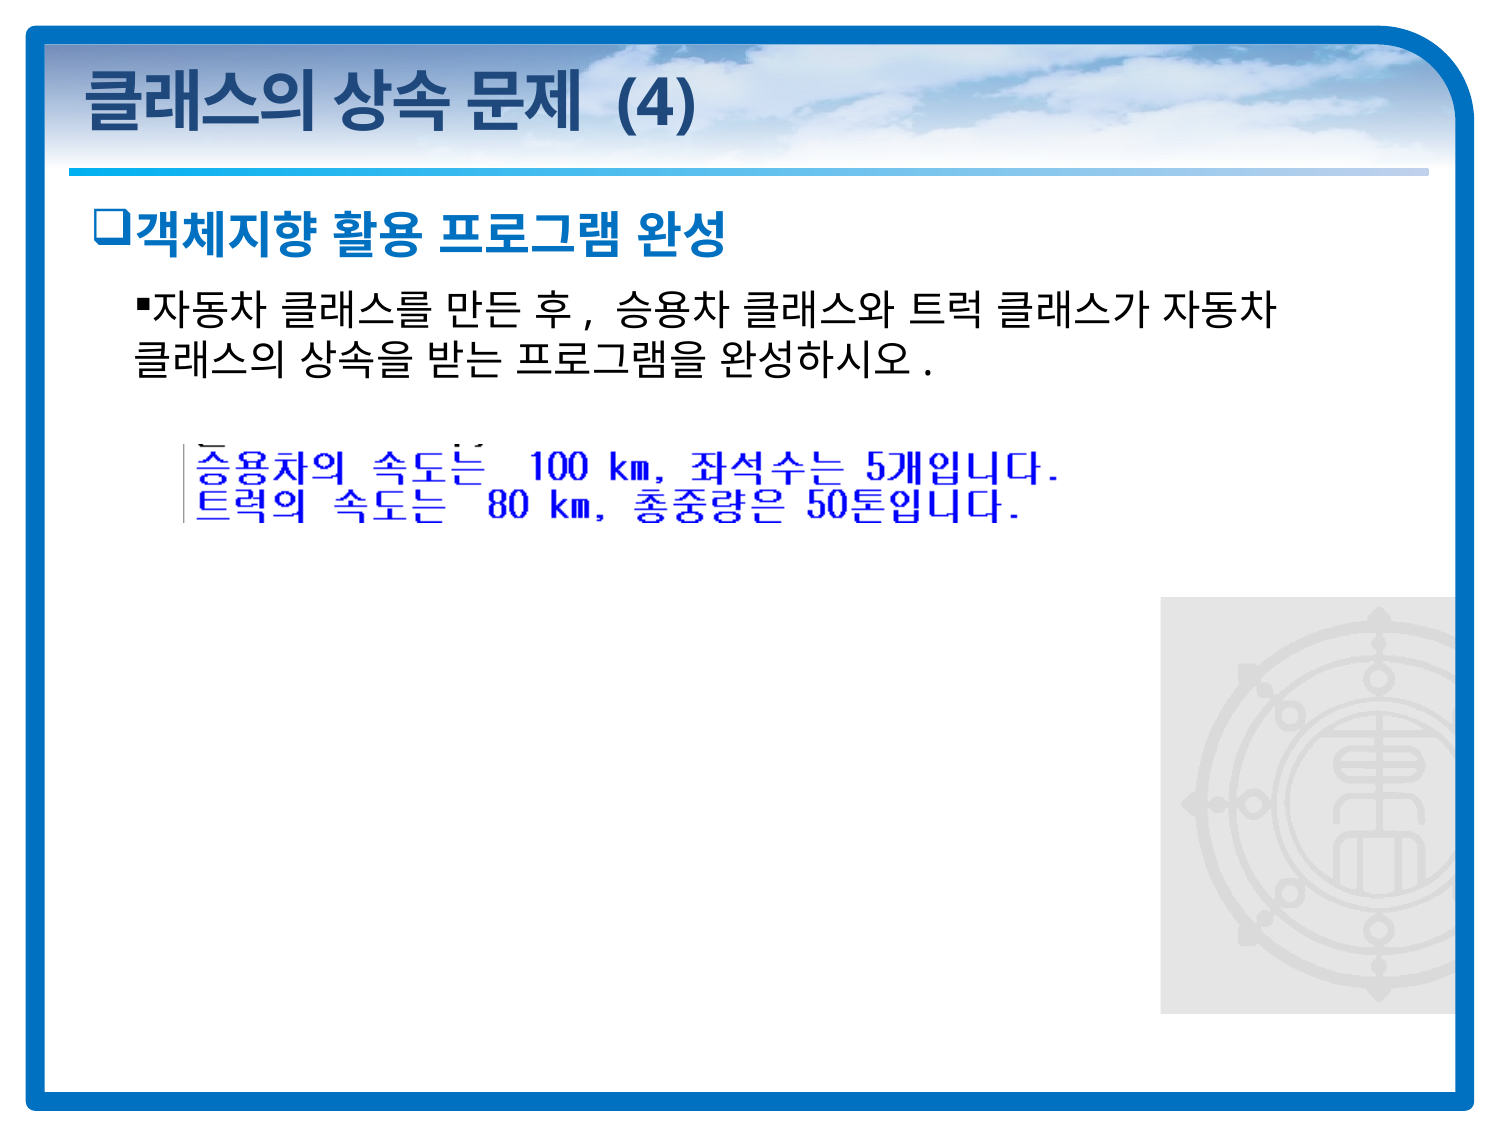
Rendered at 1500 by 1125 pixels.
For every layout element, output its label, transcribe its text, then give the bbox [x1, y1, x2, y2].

list 객체지향 활용 프로그램 완성 자동차 클래스를 만든 후, 승용차 클래스와 트럭 클래스가 자동차 클래스의 상속을 받는 프로그램을 완성하시오. [75, 195, 1425, 1005]
picture [182, 444, 1084, 523]
title 클래스의 상속 문제 (4) [68, 35, 1419, 163]
